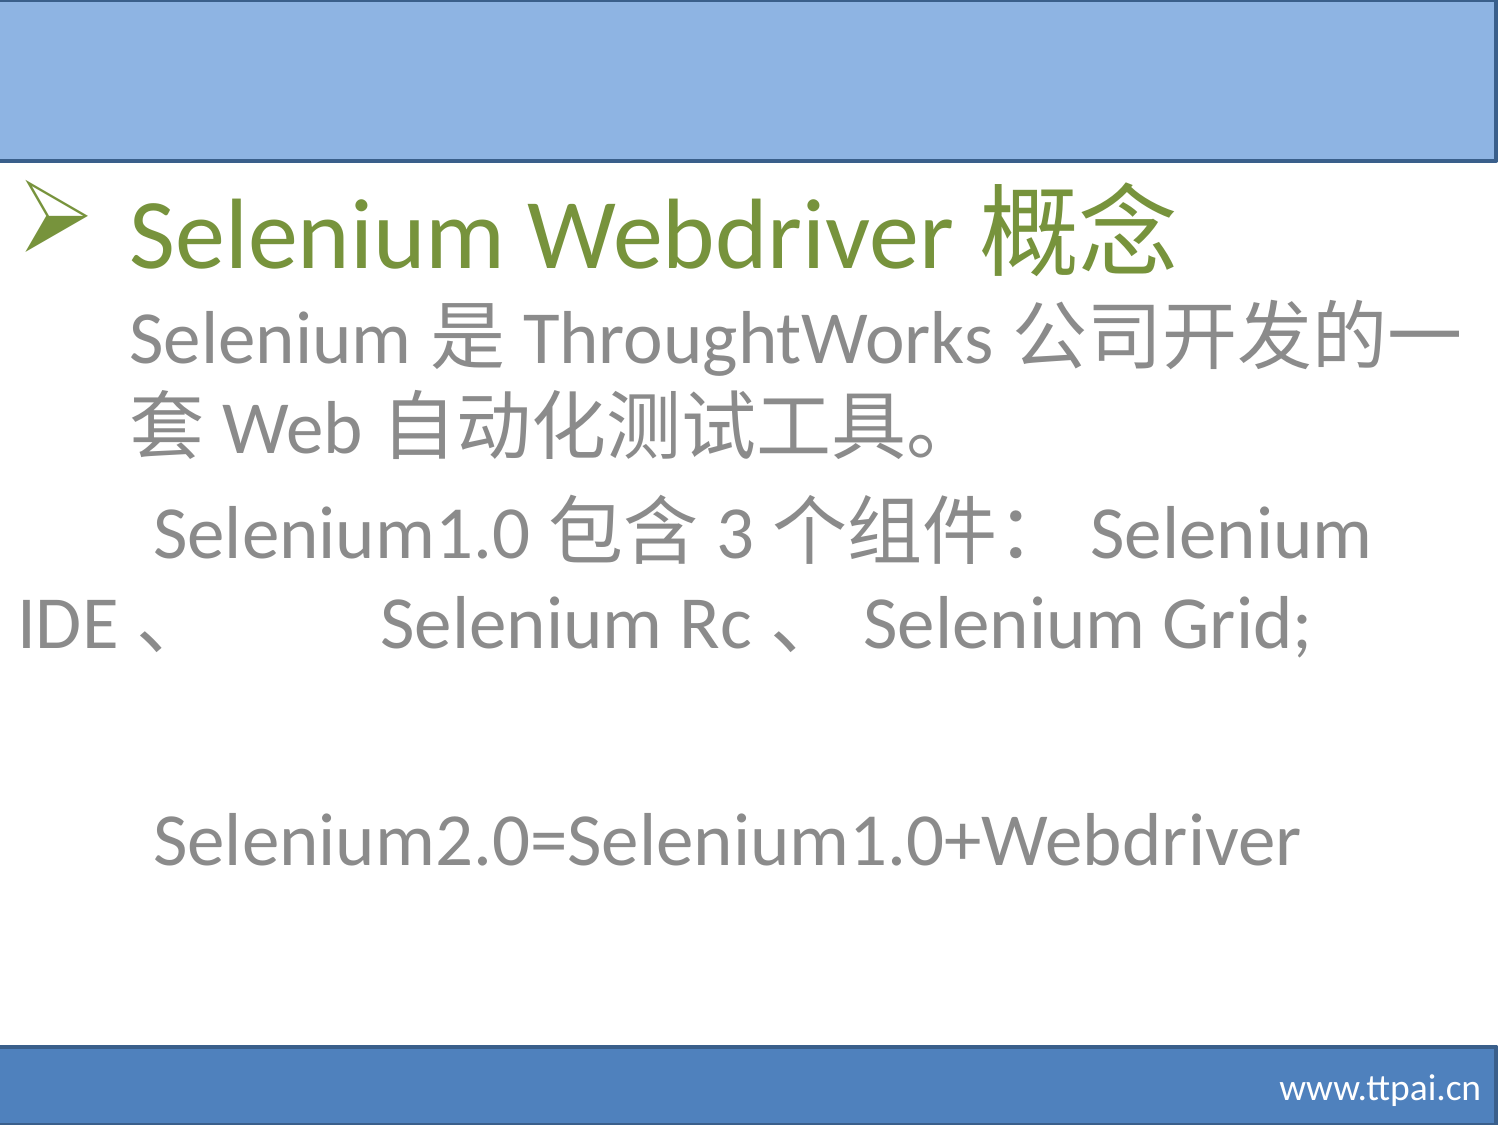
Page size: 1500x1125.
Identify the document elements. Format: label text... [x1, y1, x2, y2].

text_box www.ttpai.cn [0, 1045, 1498, 1125]
text_box [0, 0, 1498, 163]
subtitle Selenium Webdriver概念 Selenium是ThroughtWorks公司开发的一套Web自动化测试工具。 Selenium1.0包含3个组件：Selenium IDE、 Selenium Rc、Selenium Grid; Selenium2.0=Selenium1.0+Webdriver [2, 163, 1497, 303]
